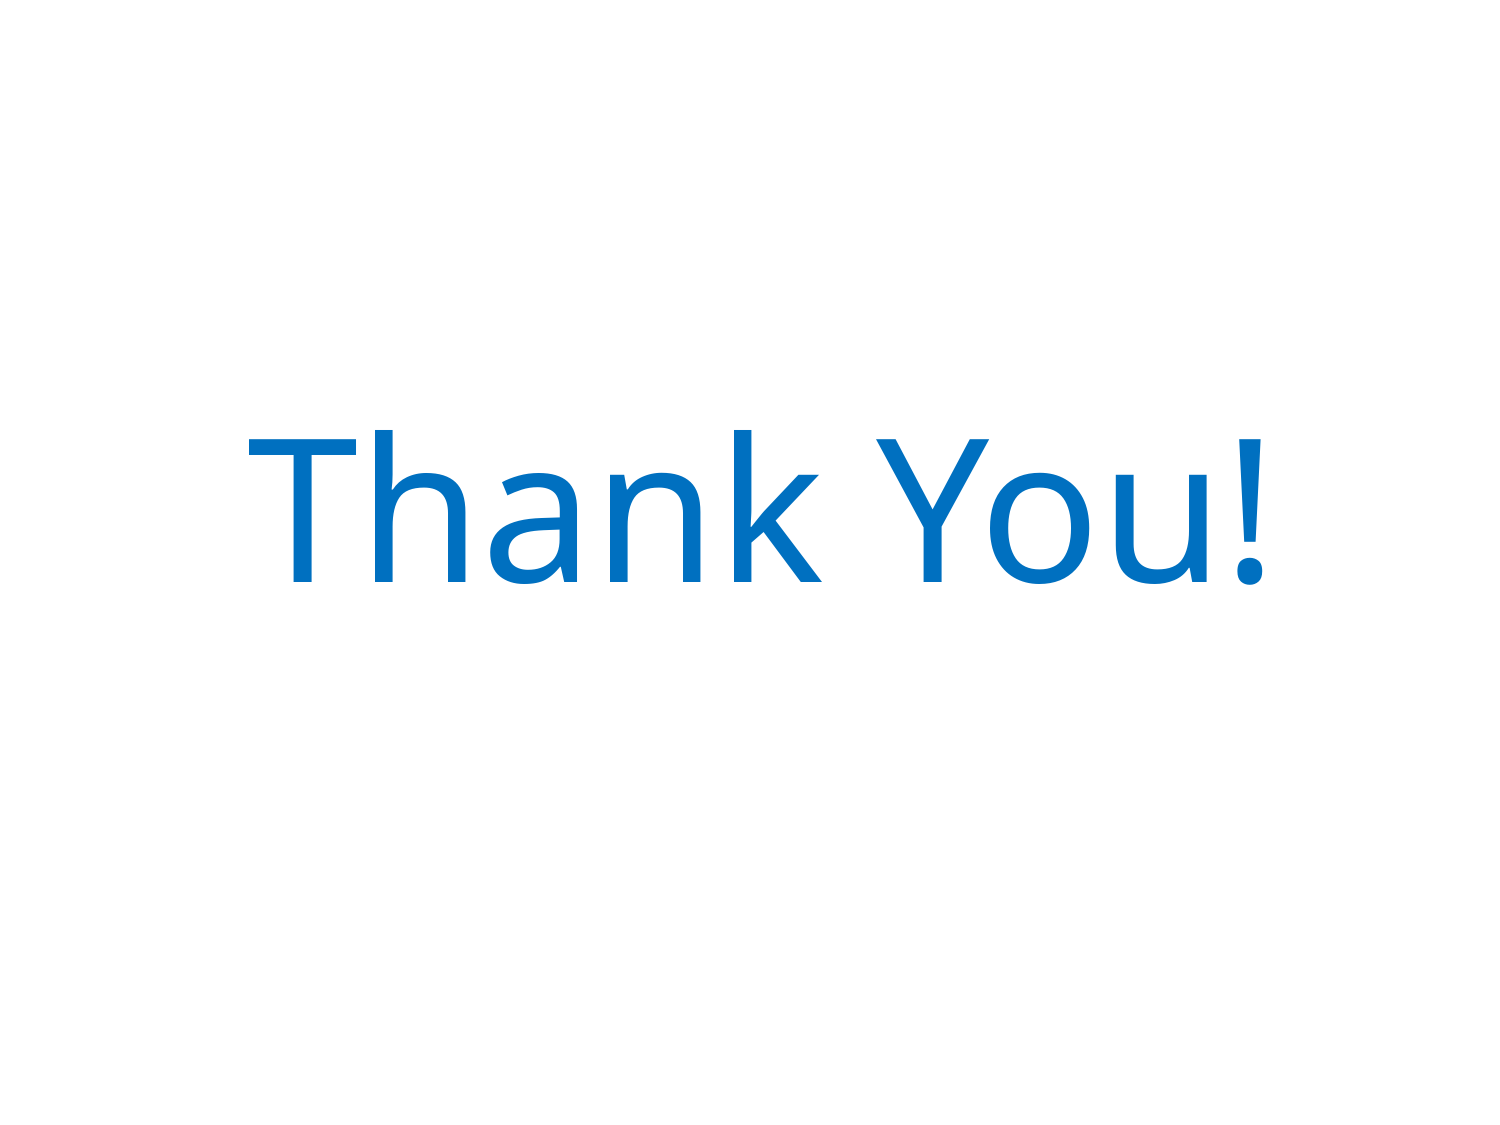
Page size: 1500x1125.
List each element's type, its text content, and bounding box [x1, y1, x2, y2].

list Thank You! [87, 375, 1438, 588]
